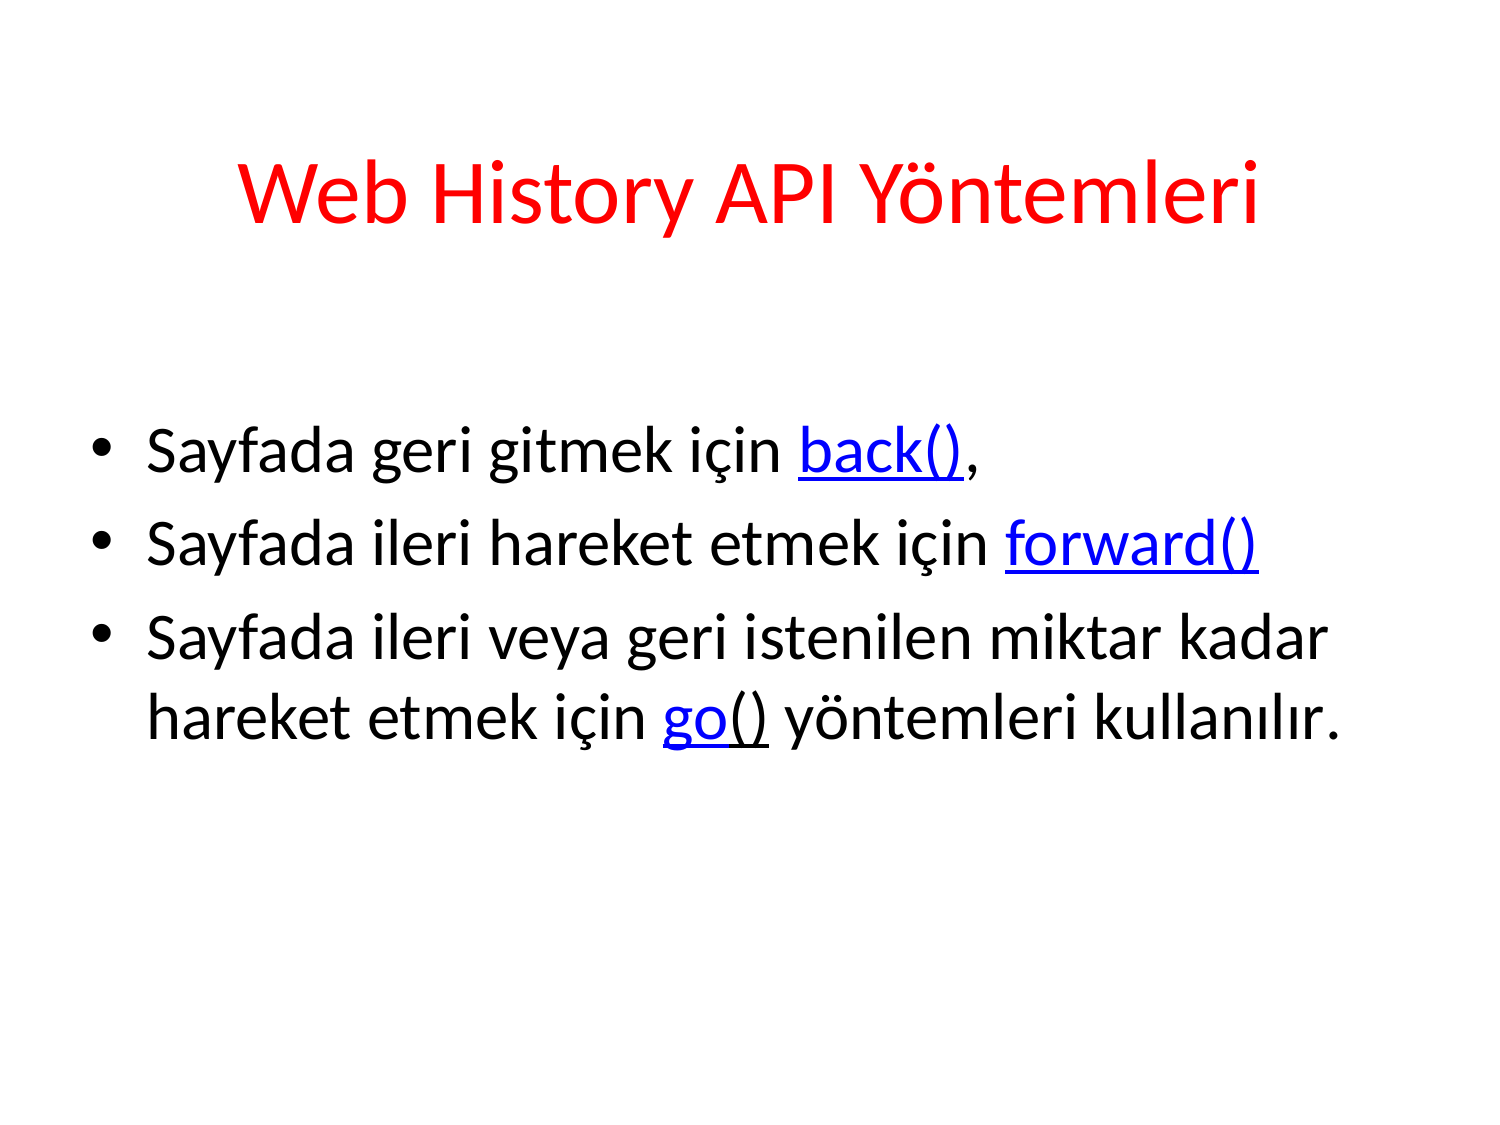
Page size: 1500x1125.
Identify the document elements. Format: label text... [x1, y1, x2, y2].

title Web History API Yöntemleri [75, 45, 1425, 329]
list Sayfada geri gitmek için back(), Sayfada ileri hareket etmek için forward() Sayfada ileri veya geri istenilen miktar kadar hareket etmek için go() yöntemleri kullanılır. [75, 398, 1425, 1005]
